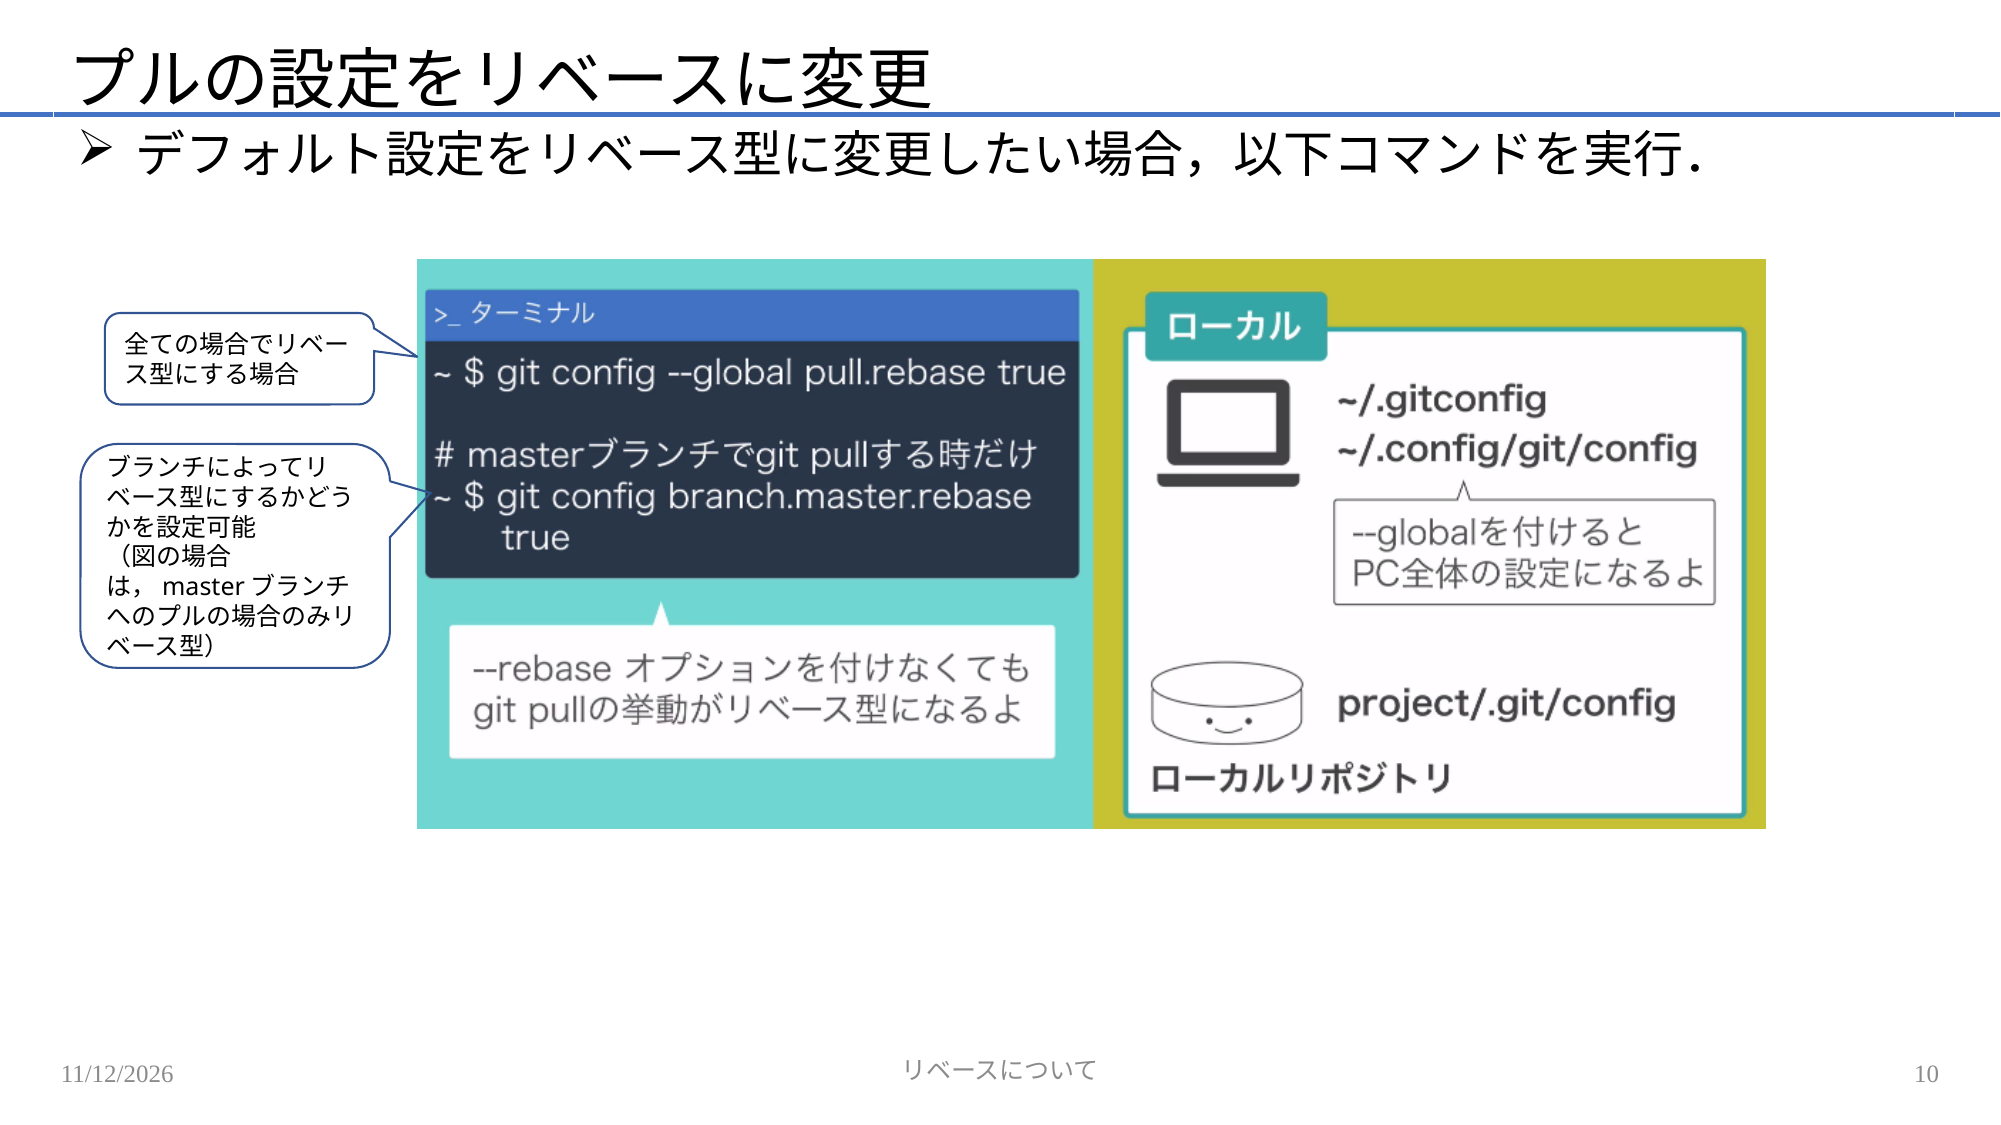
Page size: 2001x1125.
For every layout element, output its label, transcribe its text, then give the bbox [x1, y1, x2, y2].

text_box ブランチによってリベース型にするかどうかを設定可能 （図の場合は，masterブランチへのプルの場合のみリベース型） [79, 442, 417, 669]
title プルの設定をリベースに変更 [53, 36, 1955, 128]
text_box 全ての場合でリベース型にする場合 [103, 311, 417, 406]
slide_number 10 [1504, 1042, 1955, 1103]
list デフォルト設定をリベース型に変更したい場合，以下コマンドを実行． [61, 121, 1963, 1010]
footer リベースについて [662, 1042, 1338, 1103]
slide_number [45, 1042, 496, 1103]
picture [417, 259, 1766, 829]
